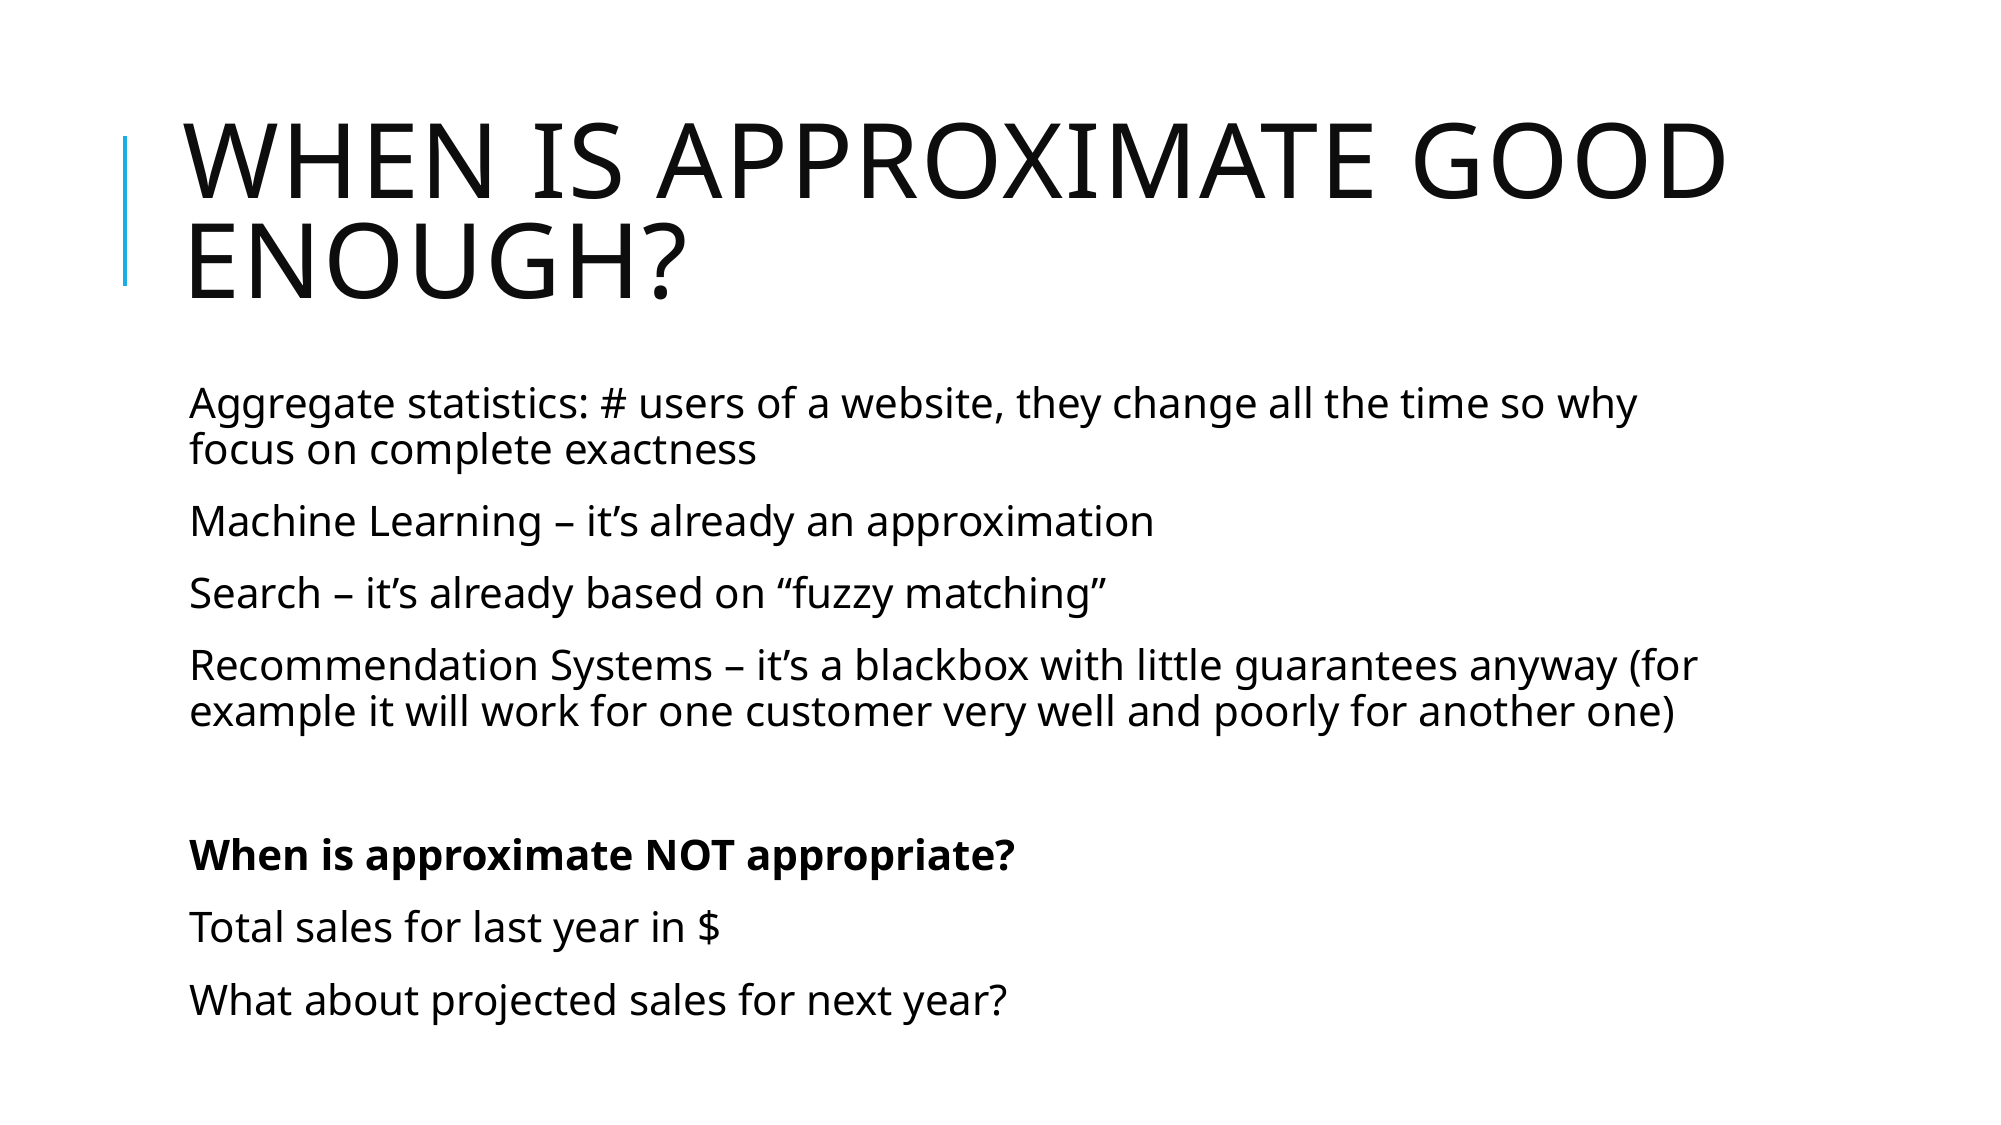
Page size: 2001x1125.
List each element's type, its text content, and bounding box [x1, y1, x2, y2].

title When is approximate good enough? [168, 96, 1763, 342]
list Aggregate statistics: # users of a website, they change all the time so why focus on complete exactness Machine Learning – it’s already an approximation Search – it’s already based on “fuzzy matching” Recommendation Systems – it’s a blackbox with little guarantees anyway (for example it will work for one customer very well and poorly for another one) When is approximate NOT appropriate? Total sales for last year in $ What about projected sales for next year? [168, 375, 1763, 1035]
